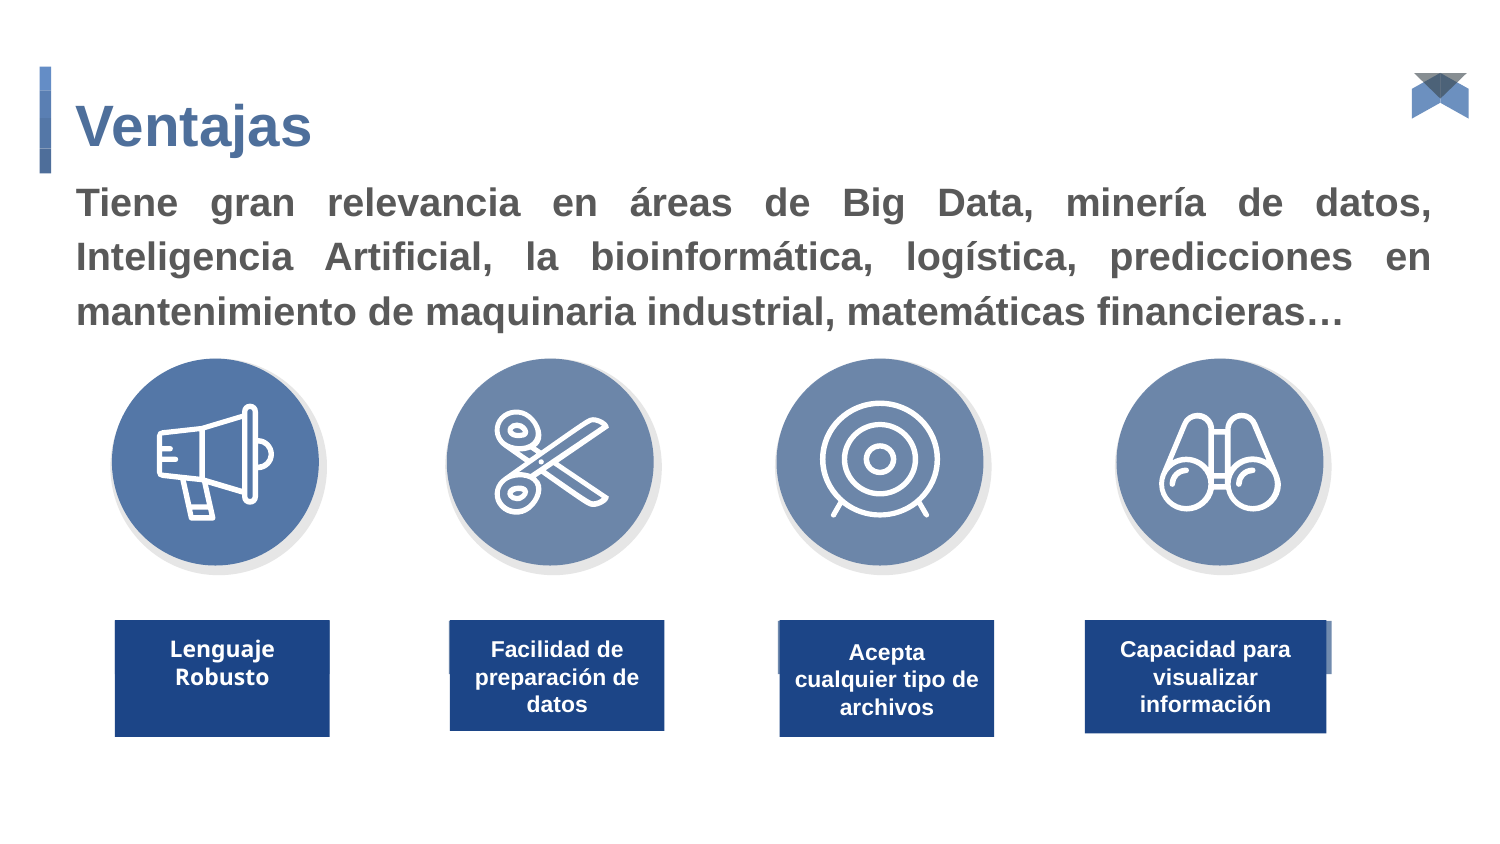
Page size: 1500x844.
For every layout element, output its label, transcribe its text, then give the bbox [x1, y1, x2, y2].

title Ventajas [60, 72, 1449, 154]
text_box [1417, 67, 1464, 125]
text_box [88, 358, 343, 800]
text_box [754, 358, 1009, 800]
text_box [1084, 358, 1350, 800]
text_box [423, 358, 679, 800]
subtitle Tiene gran relevancia en áreas de Big Data, minería de datos, Inteligencia Artificial, la bioinformática, logística, predicciones en mantenimiento de maquinaria industrial, matemáticas financieras… [60, 154, 1449, 337]
